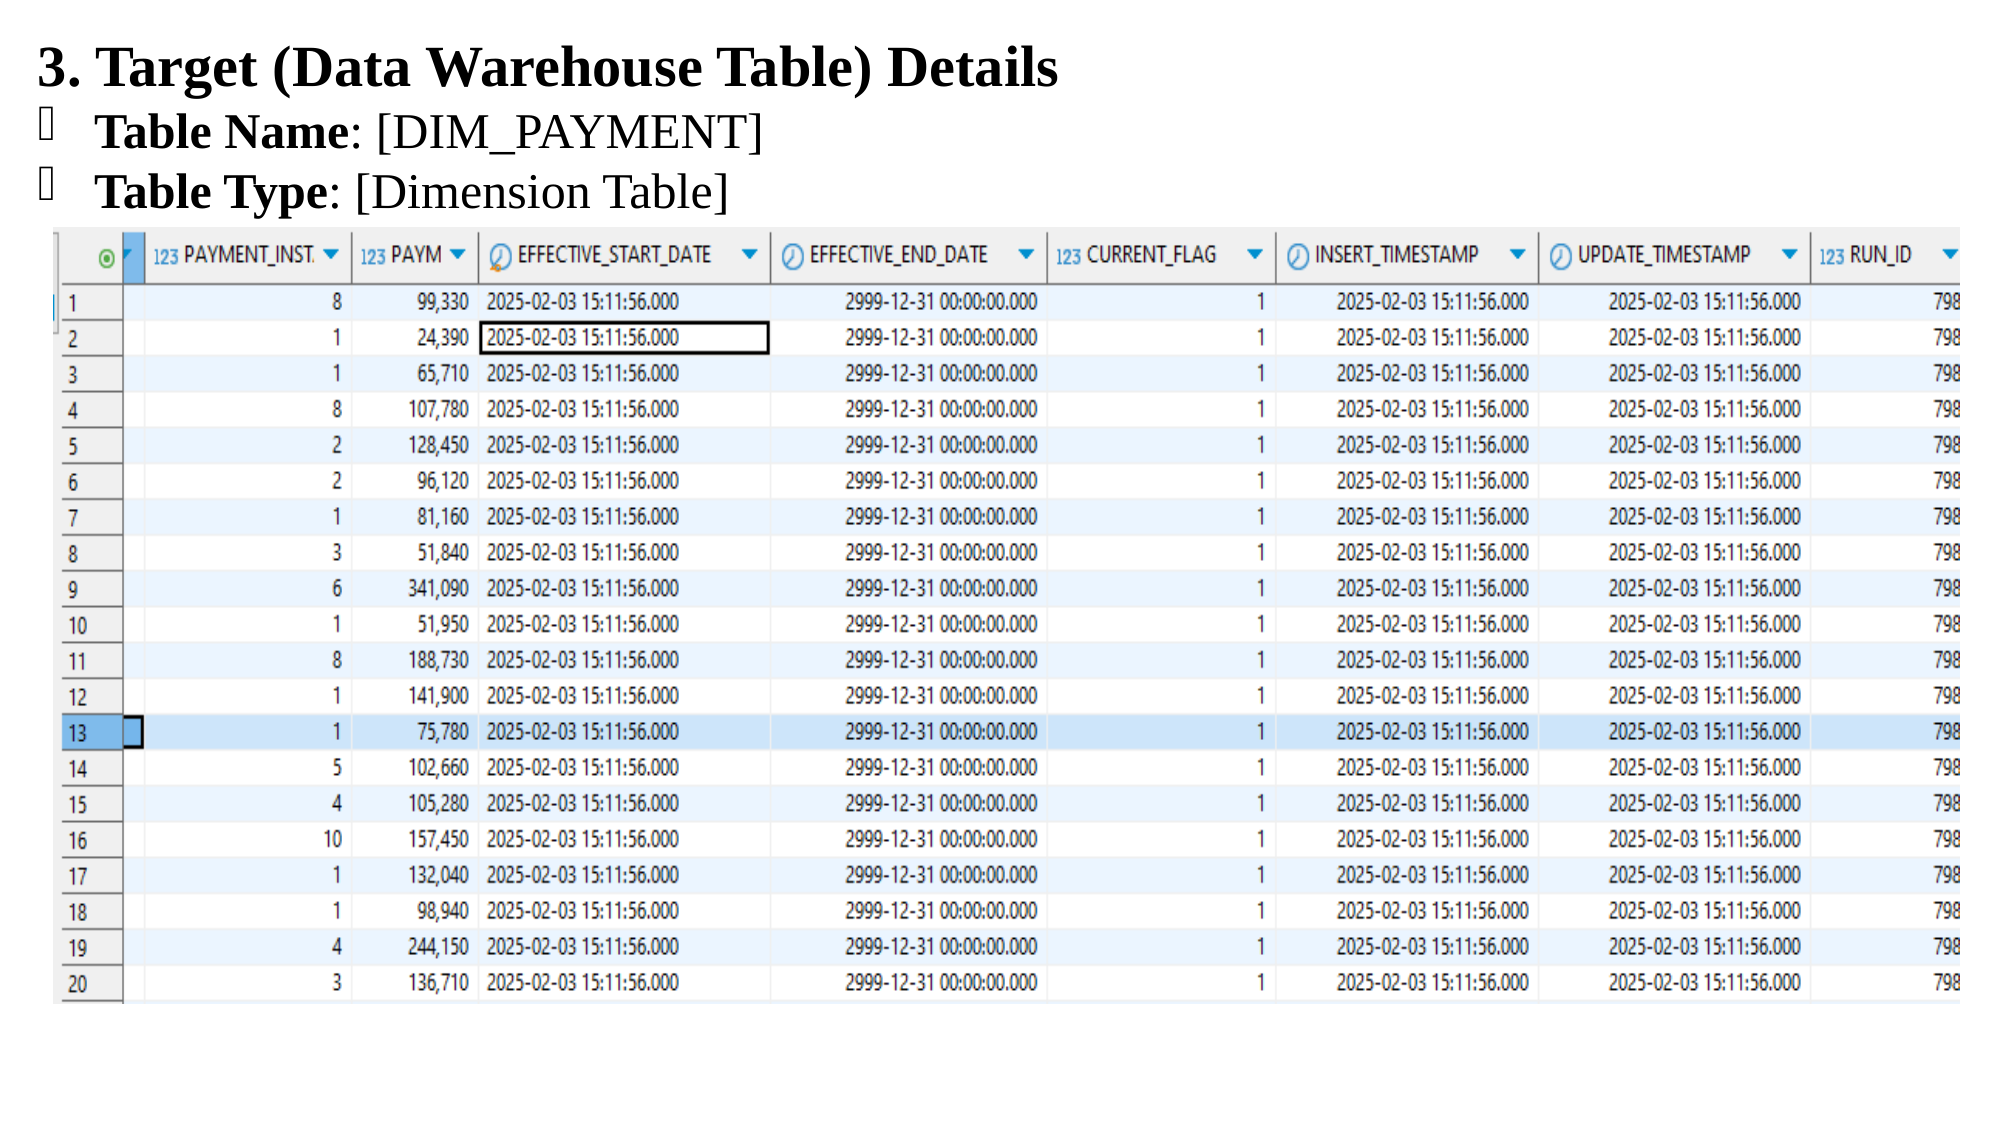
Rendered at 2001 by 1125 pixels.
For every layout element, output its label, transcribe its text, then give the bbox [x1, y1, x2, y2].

text_box 3. Target (Data Warehouse Table) Details Table Name: [DIM_PAYMENT] Table Type: [Dimension Table] [23, 20, 1501, 226]
picture [52, 227, 1960, 1004]
